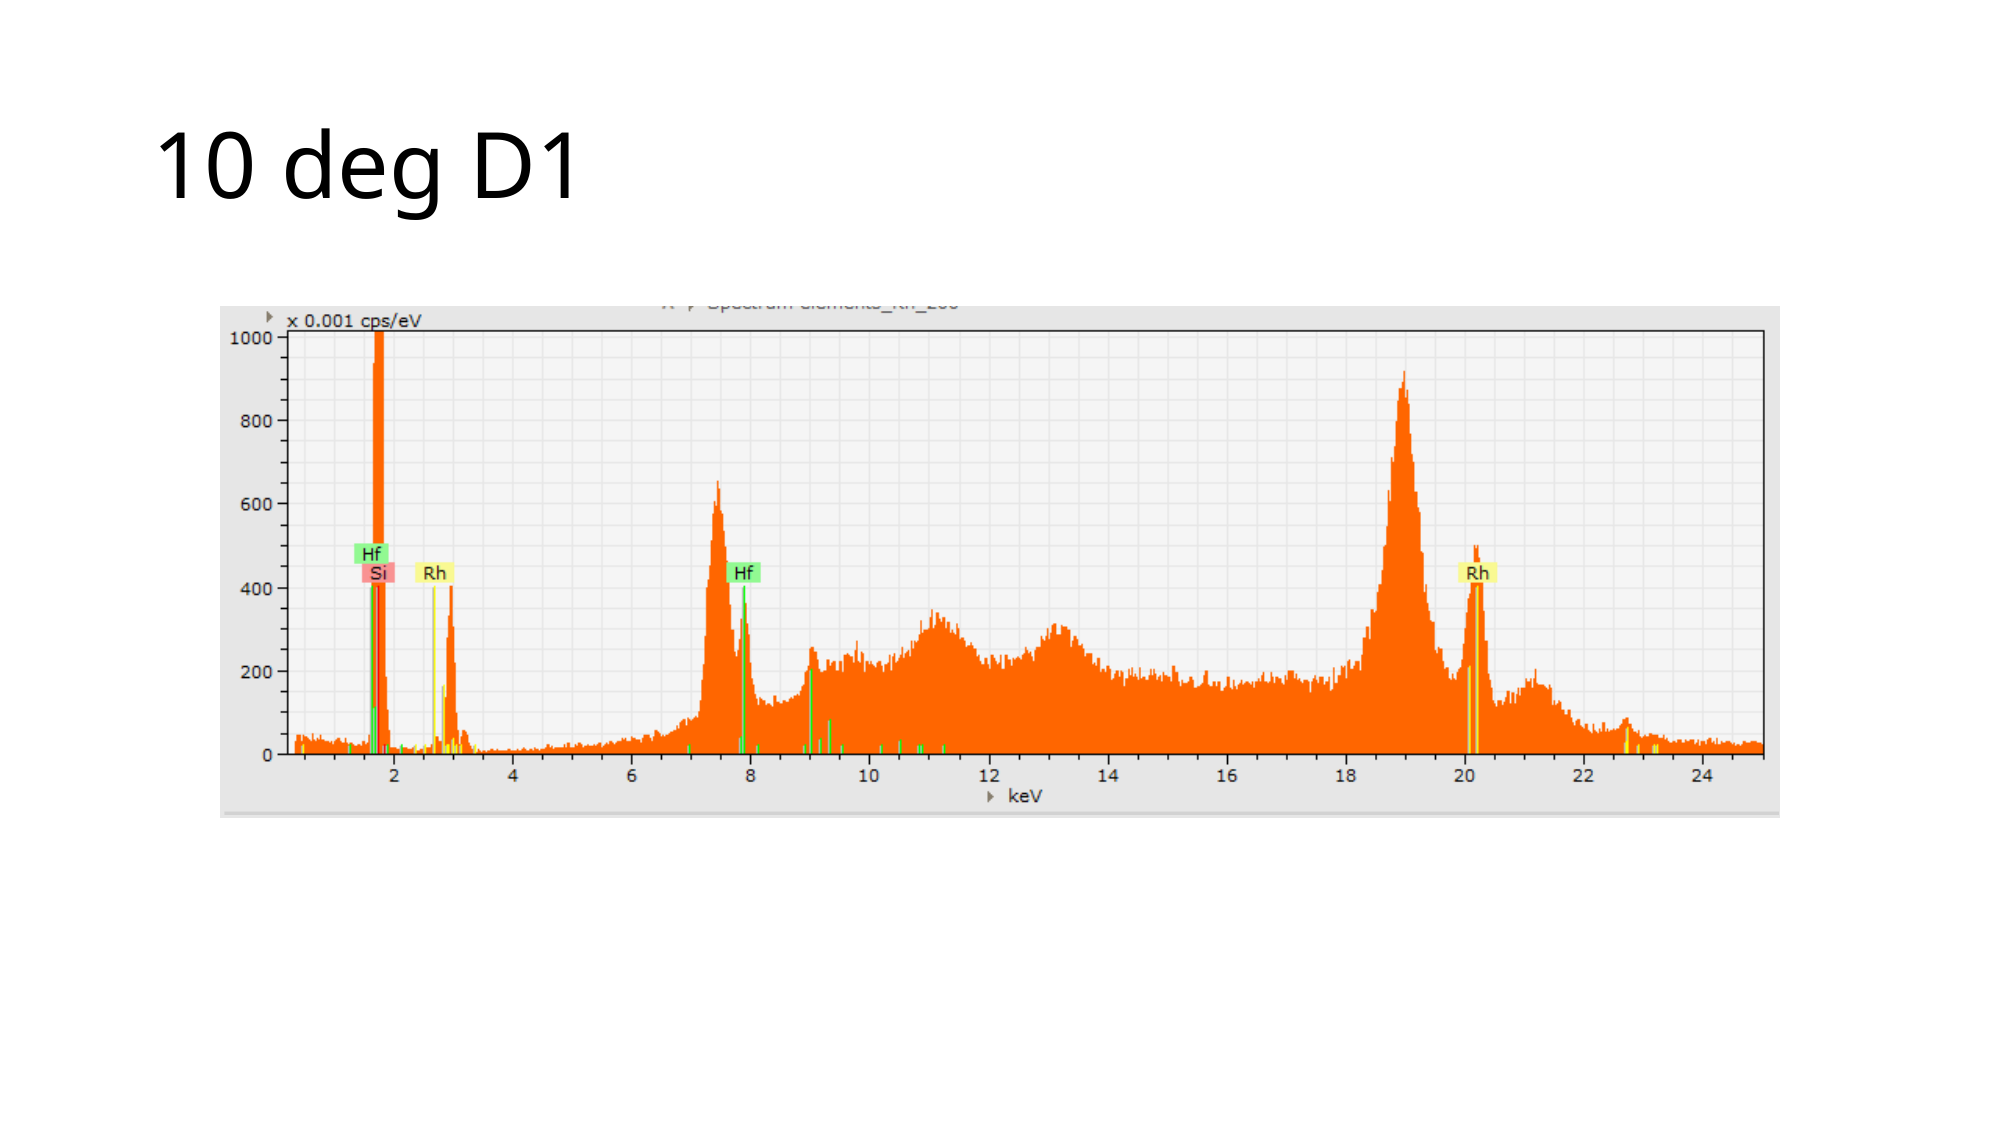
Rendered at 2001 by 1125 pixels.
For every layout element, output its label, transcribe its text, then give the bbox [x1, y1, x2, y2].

picture [220, 306, 1780, 818]
title 10 deg D1 [137, 59, 1863, 278]
